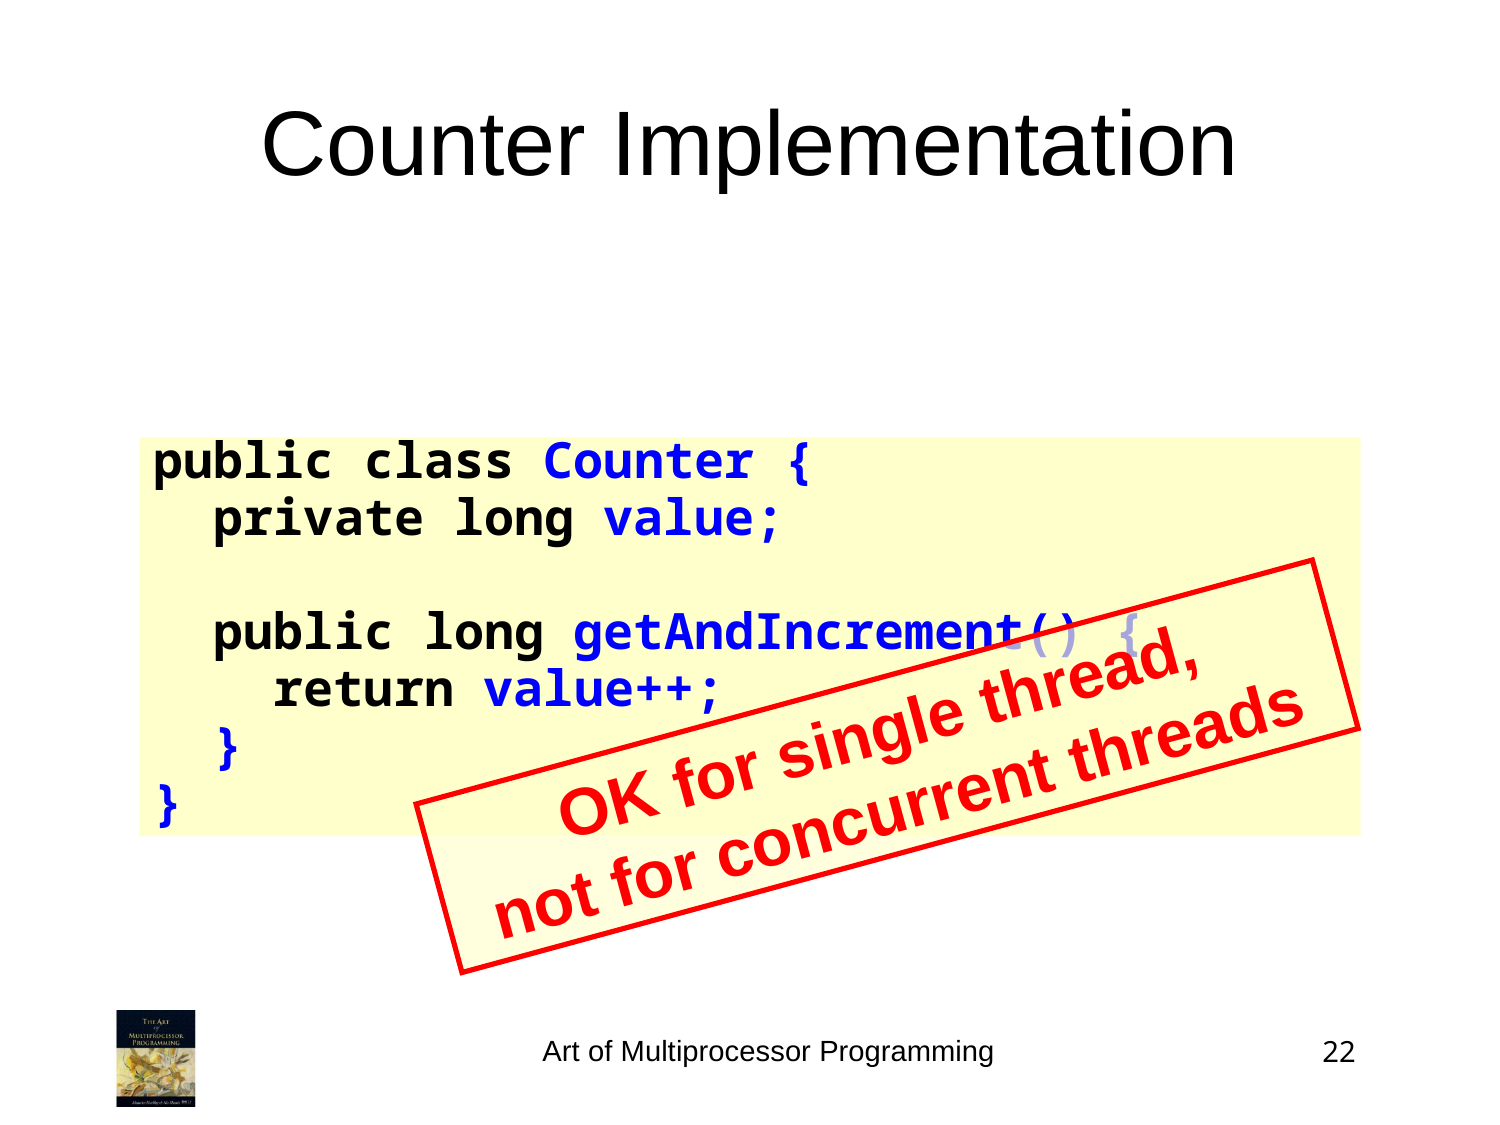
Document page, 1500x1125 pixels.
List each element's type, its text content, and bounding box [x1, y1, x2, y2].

picture [107, 1010, 204, 1107]
text_box 22 [1058, 1025, 1371, 1101]
footer Art of Multiprocessor Programming [512, 1024, 1026, 1103]
text_box public class Counter { private long value; public long getAndIncrement() { return value++; } } [139, 437, 1361, 837]
title Counter Implementation [74, 44, 1426, 233]
text_box OK for single thread, not for concurrent threads [416, 560, 1359, 973]
